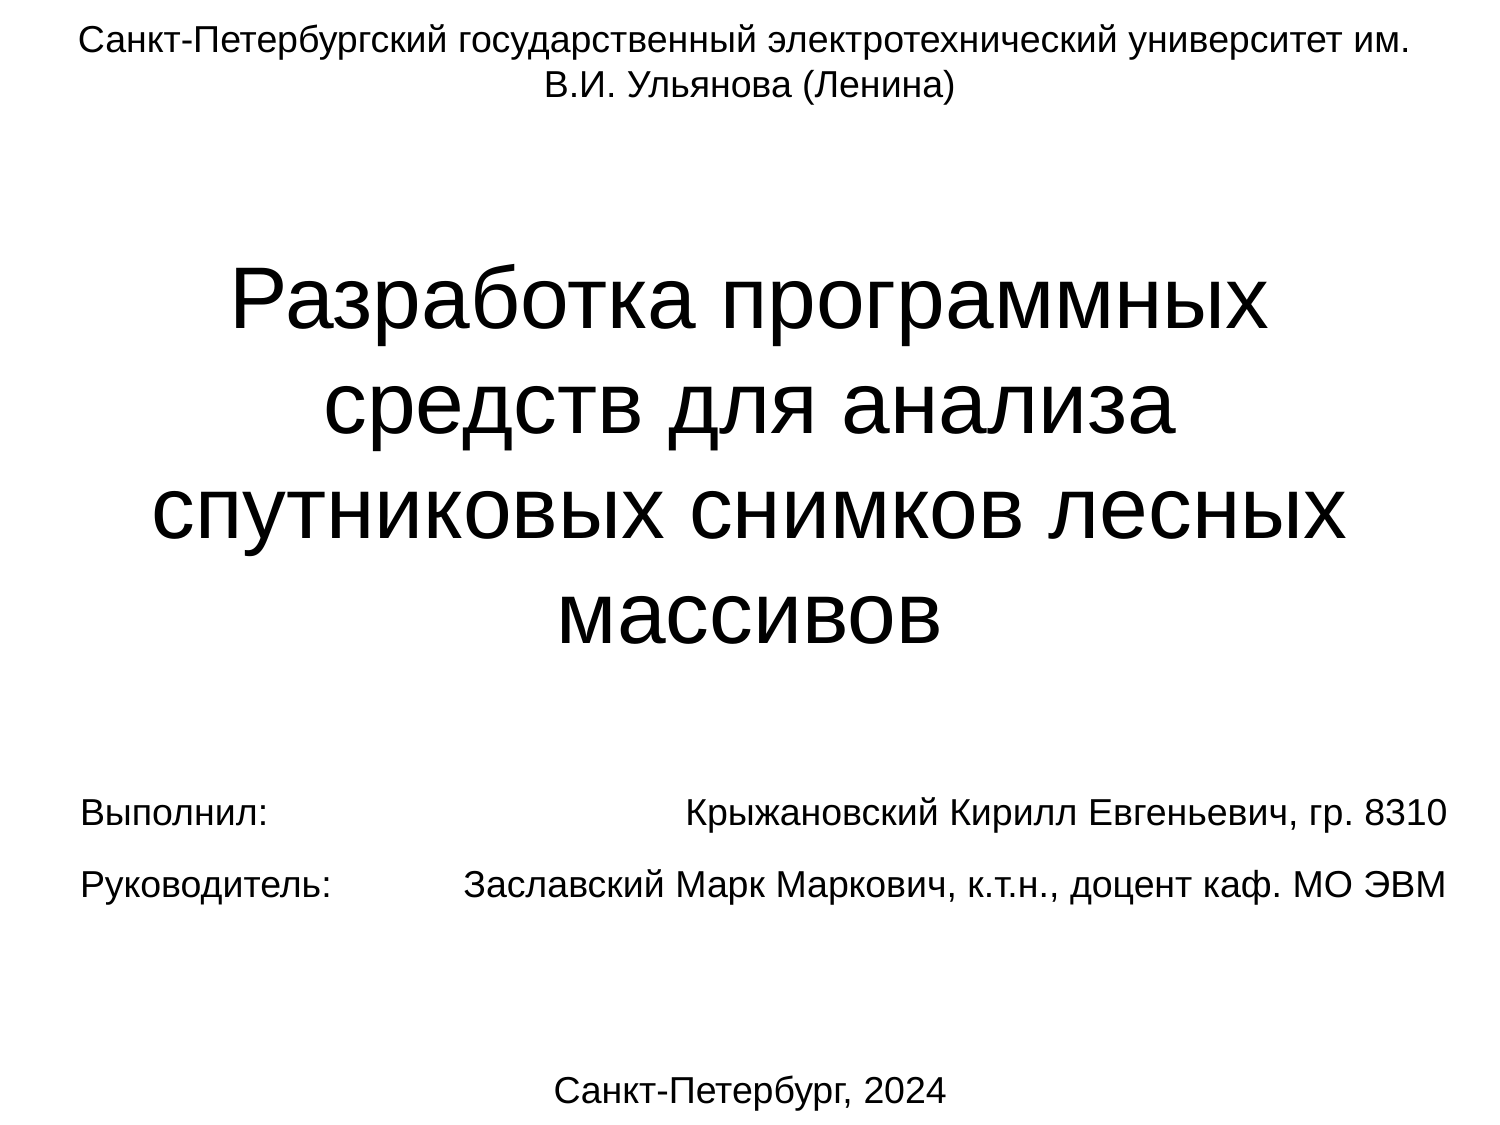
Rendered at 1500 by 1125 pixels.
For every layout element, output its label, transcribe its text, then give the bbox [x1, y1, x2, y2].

title Разработка программных средств для анализа спутниковых снимков лесных массивов [51, 227, 1449, 676]
table_header Выполнил: [65, 776, 418, 848]
text_box Санкт-Петербургский государственный электротехнический университет им. В.И. Ульянова (Ленина) [0, 0, 1500, 127]
table_cell Заславский Марк Маркович, к.т.н., доцент каф. МО ЭВМ [418, 848, 1463, 920]
table_cell Руководитель: [65, 848, 418, 920]
text_box Санкт-Петербург, 2024 [0, 1051, 1500, 1111]
table_header Крыжановский Кирилл Евгеньевич, гр. 8310 [418, 776, 1463, 848]
